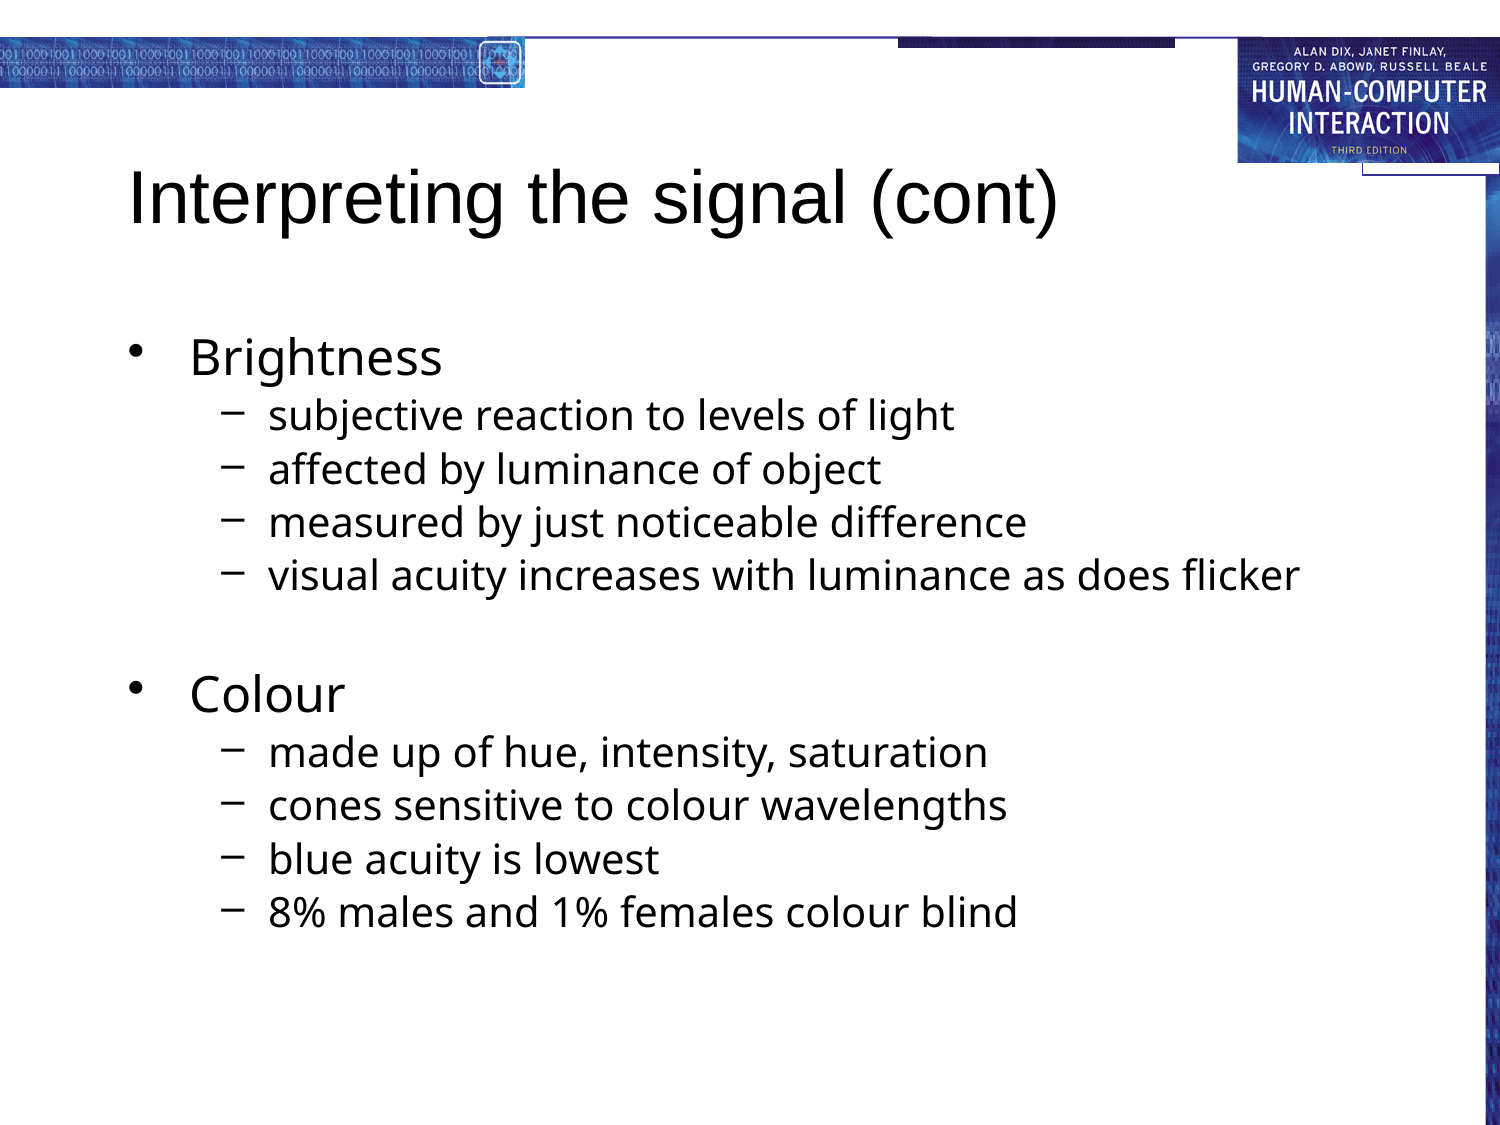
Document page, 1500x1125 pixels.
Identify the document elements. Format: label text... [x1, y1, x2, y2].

title Interpreting the signal (cont) [112, 99, 1238, 288]
list Brightness subjective reaction to levels of light affected by luminance of object measured by just noticeable difference visual acuity increases with luminance as does flicker Colour made up of hue, intensity, saturation cones sensitive to colour wavelengths blue acuity is lowest 8% males and 1% females colour blind [112, 324, 1388, 1000]
